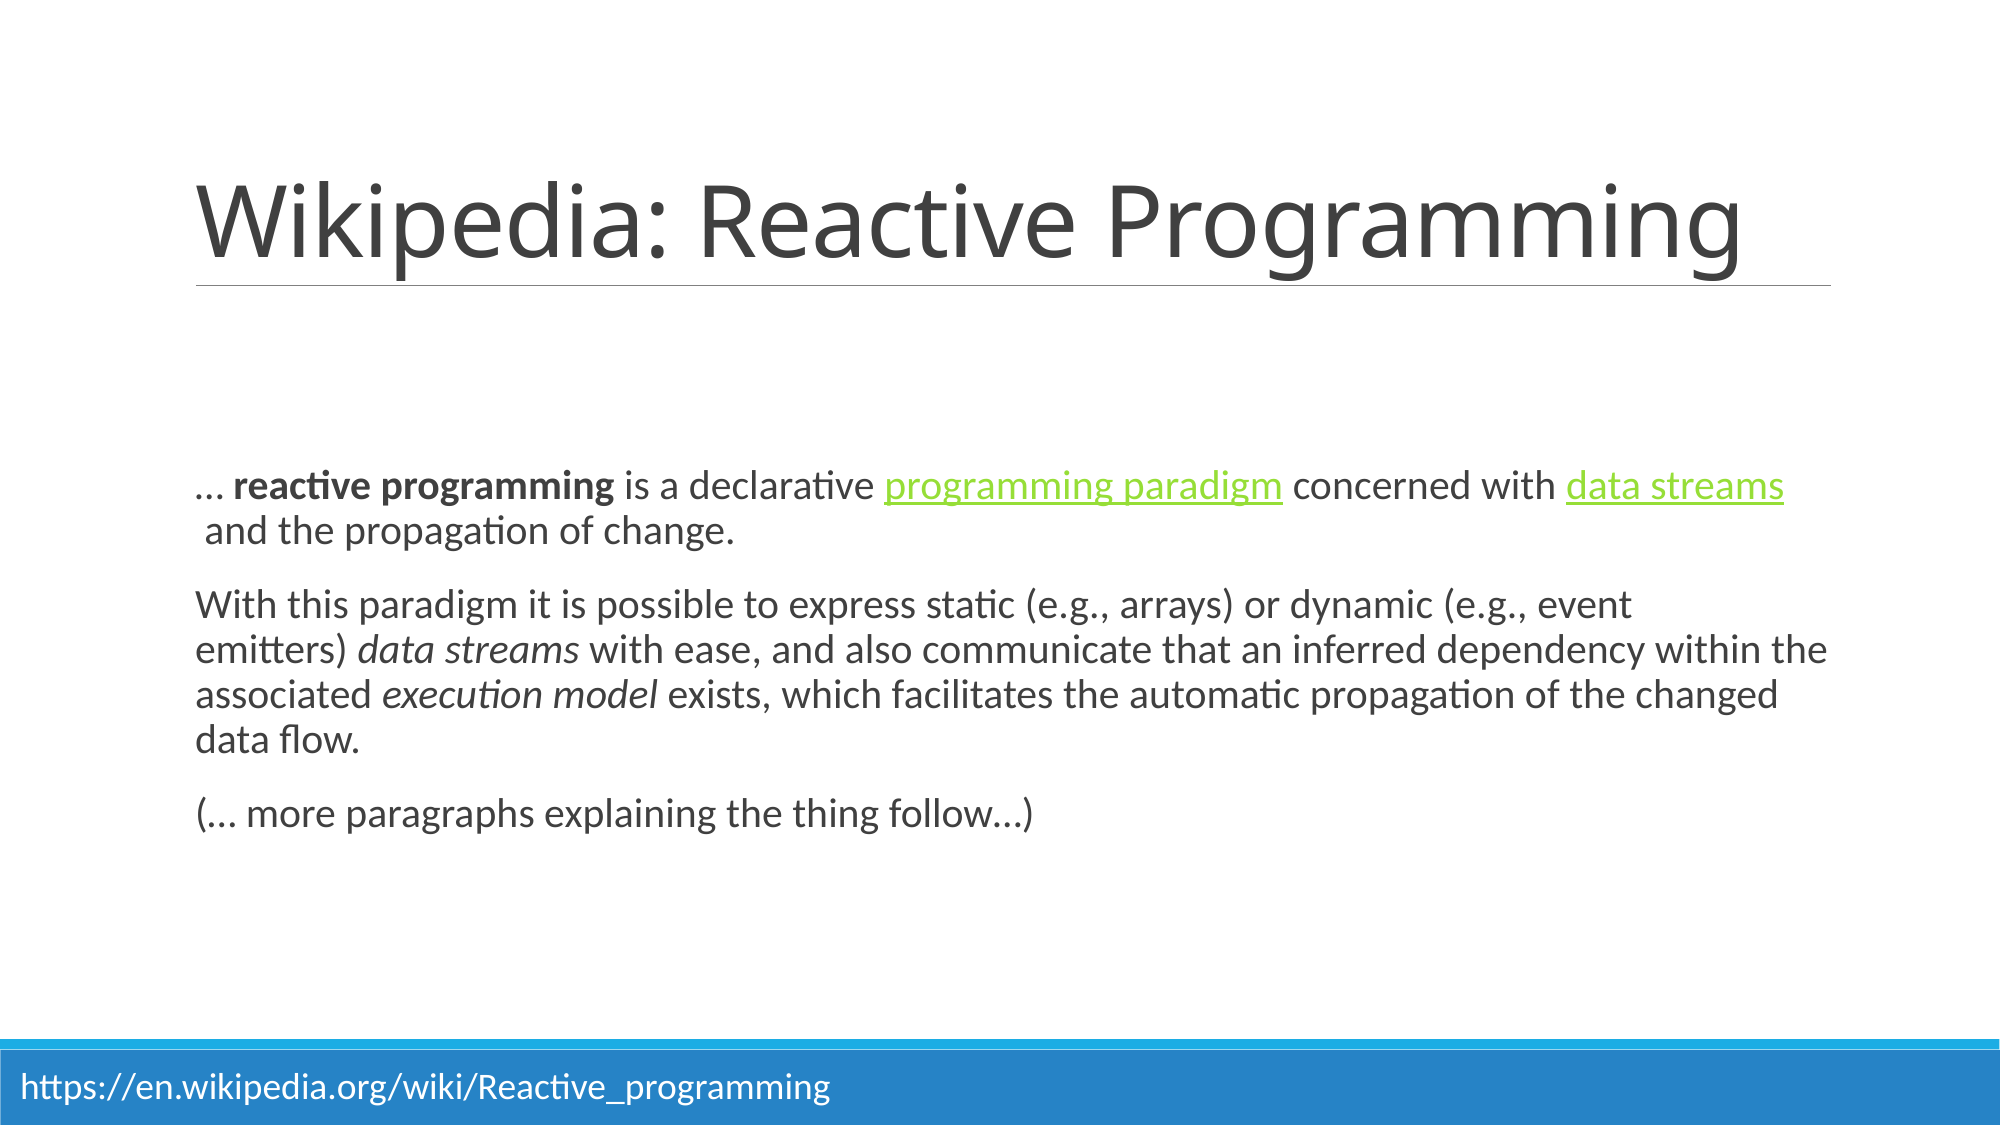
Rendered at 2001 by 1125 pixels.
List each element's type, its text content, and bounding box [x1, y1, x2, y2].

text_box https://en.wikipedia.org/wiki/Reactive_programming [5, 1054, 847, 1115]
list … reactive programming is a declarative programming paradigm concerned with data streams and the propagation of change. With this paradigm it is possible to express static (e.g., arrays) or dynamic (e.g., event emitters) data streams with ease, and also communicate that an inferred dependency within the associated execution model exists, which facilitates the automatic propagation of the changed data flow. (… more paragraphs explaining the thing follow…) [180, 302, 1830, 963]
title Wikipedia: Reactive Programming [180, 47, 1830, 285]
